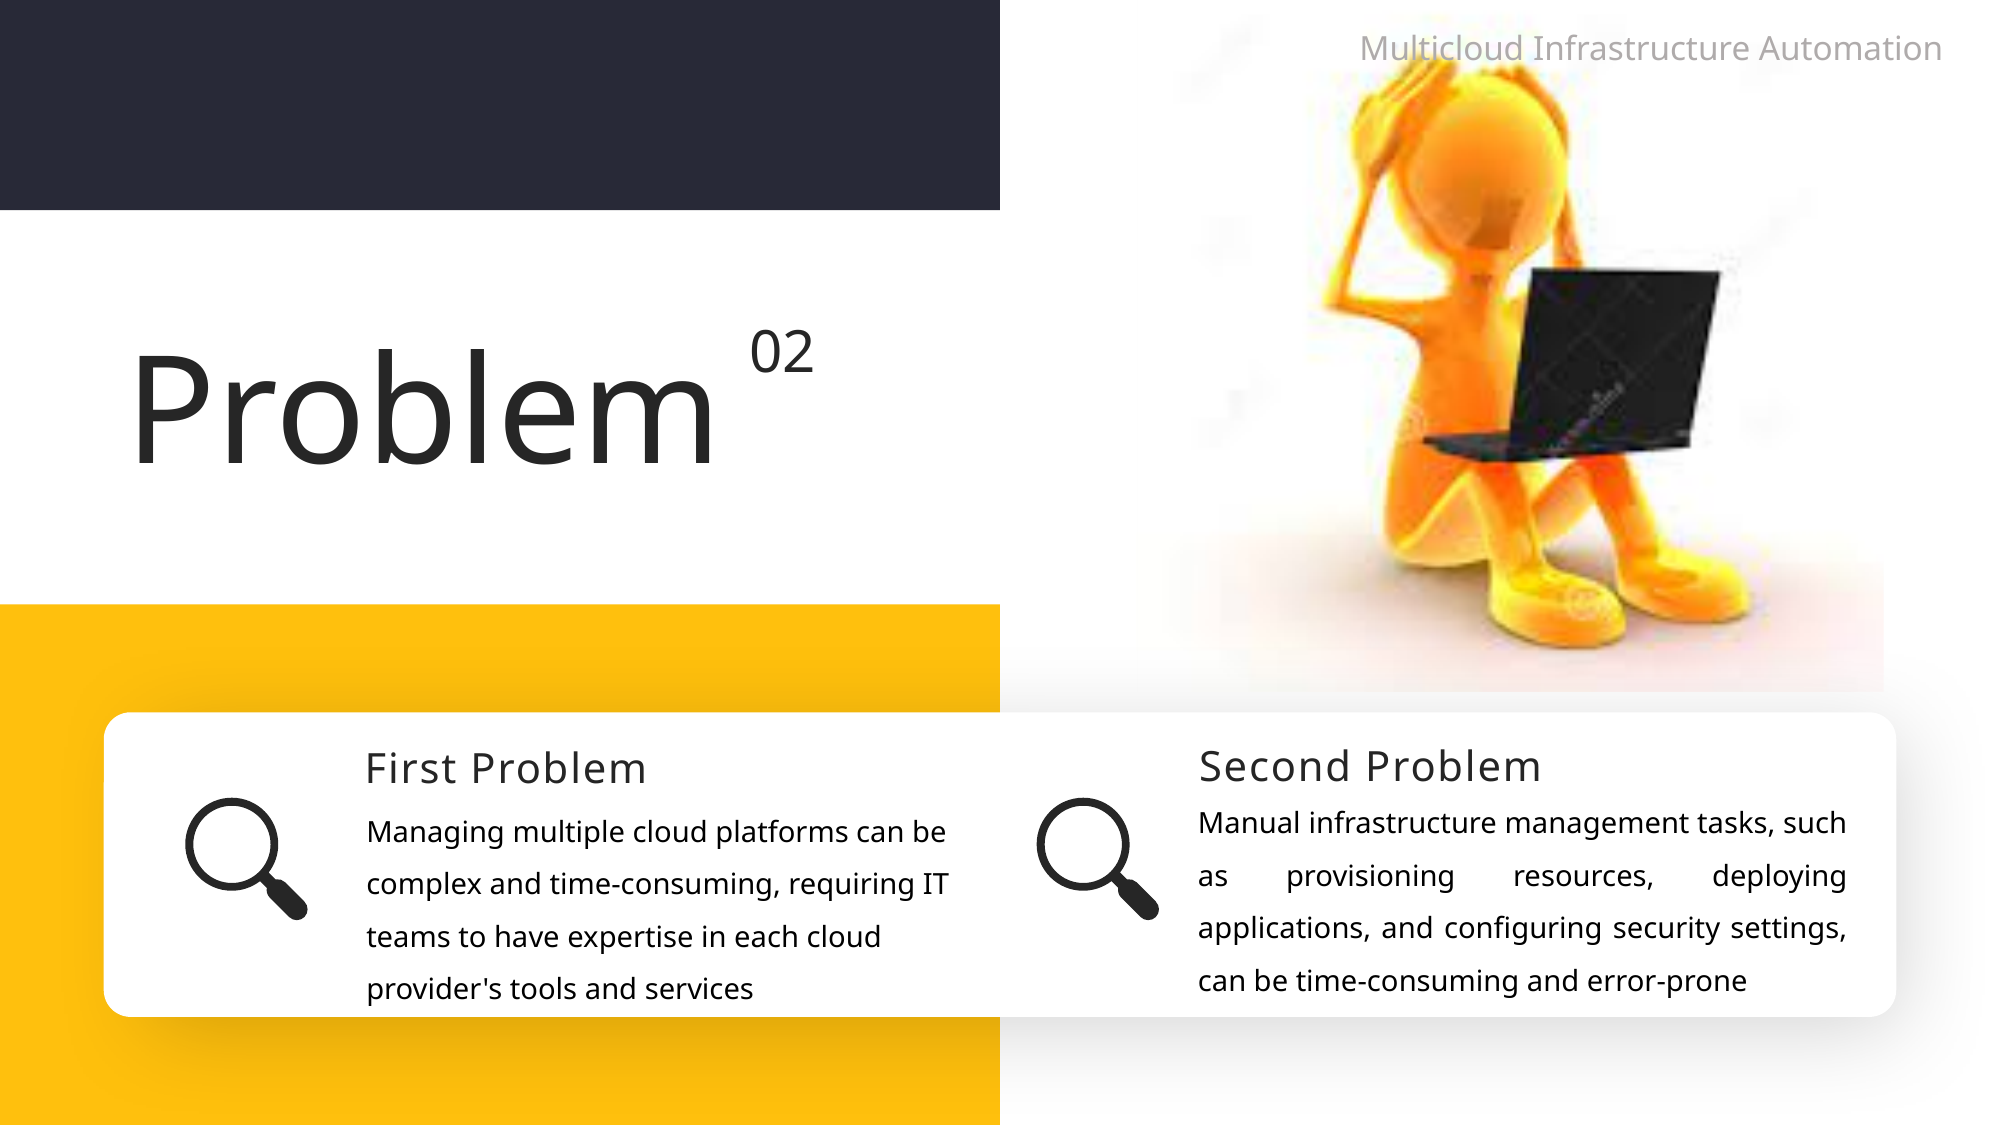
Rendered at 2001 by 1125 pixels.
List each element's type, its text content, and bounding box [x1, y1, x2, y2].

text_box [0, 603, 1001, 1125]
text_box Multicloud Infrastructure Automation [1884, 19, 1959, 75]
text_box Managing multiple cloud platforms can be complex and time-consuming, requiring IT teams to have expertise in each cloud provider's tools and services [364, 793, 972, 1006]
text_box [102, 711, 1898, 1018]
text_box Problem [111, 306, 737, 502]
picture [1083, 0, 1884, 692]
text_box [185, 797, 308, 921]
text_box Manual infrastructure management tasks, such as provisioning resources, deploying applications, and configuring security settings, can be time-consuming and error-prone [1195, 785, 1848, 997]
text_box Second Problem [1184, 712, 1619, 790]
text_box 02 [735, 306, 832, 392]
text_box [1036, 797, 1159, 921]
text_box [0, 0, 1001, 211]
text_box First Problem [350, 714, 732, 792]
